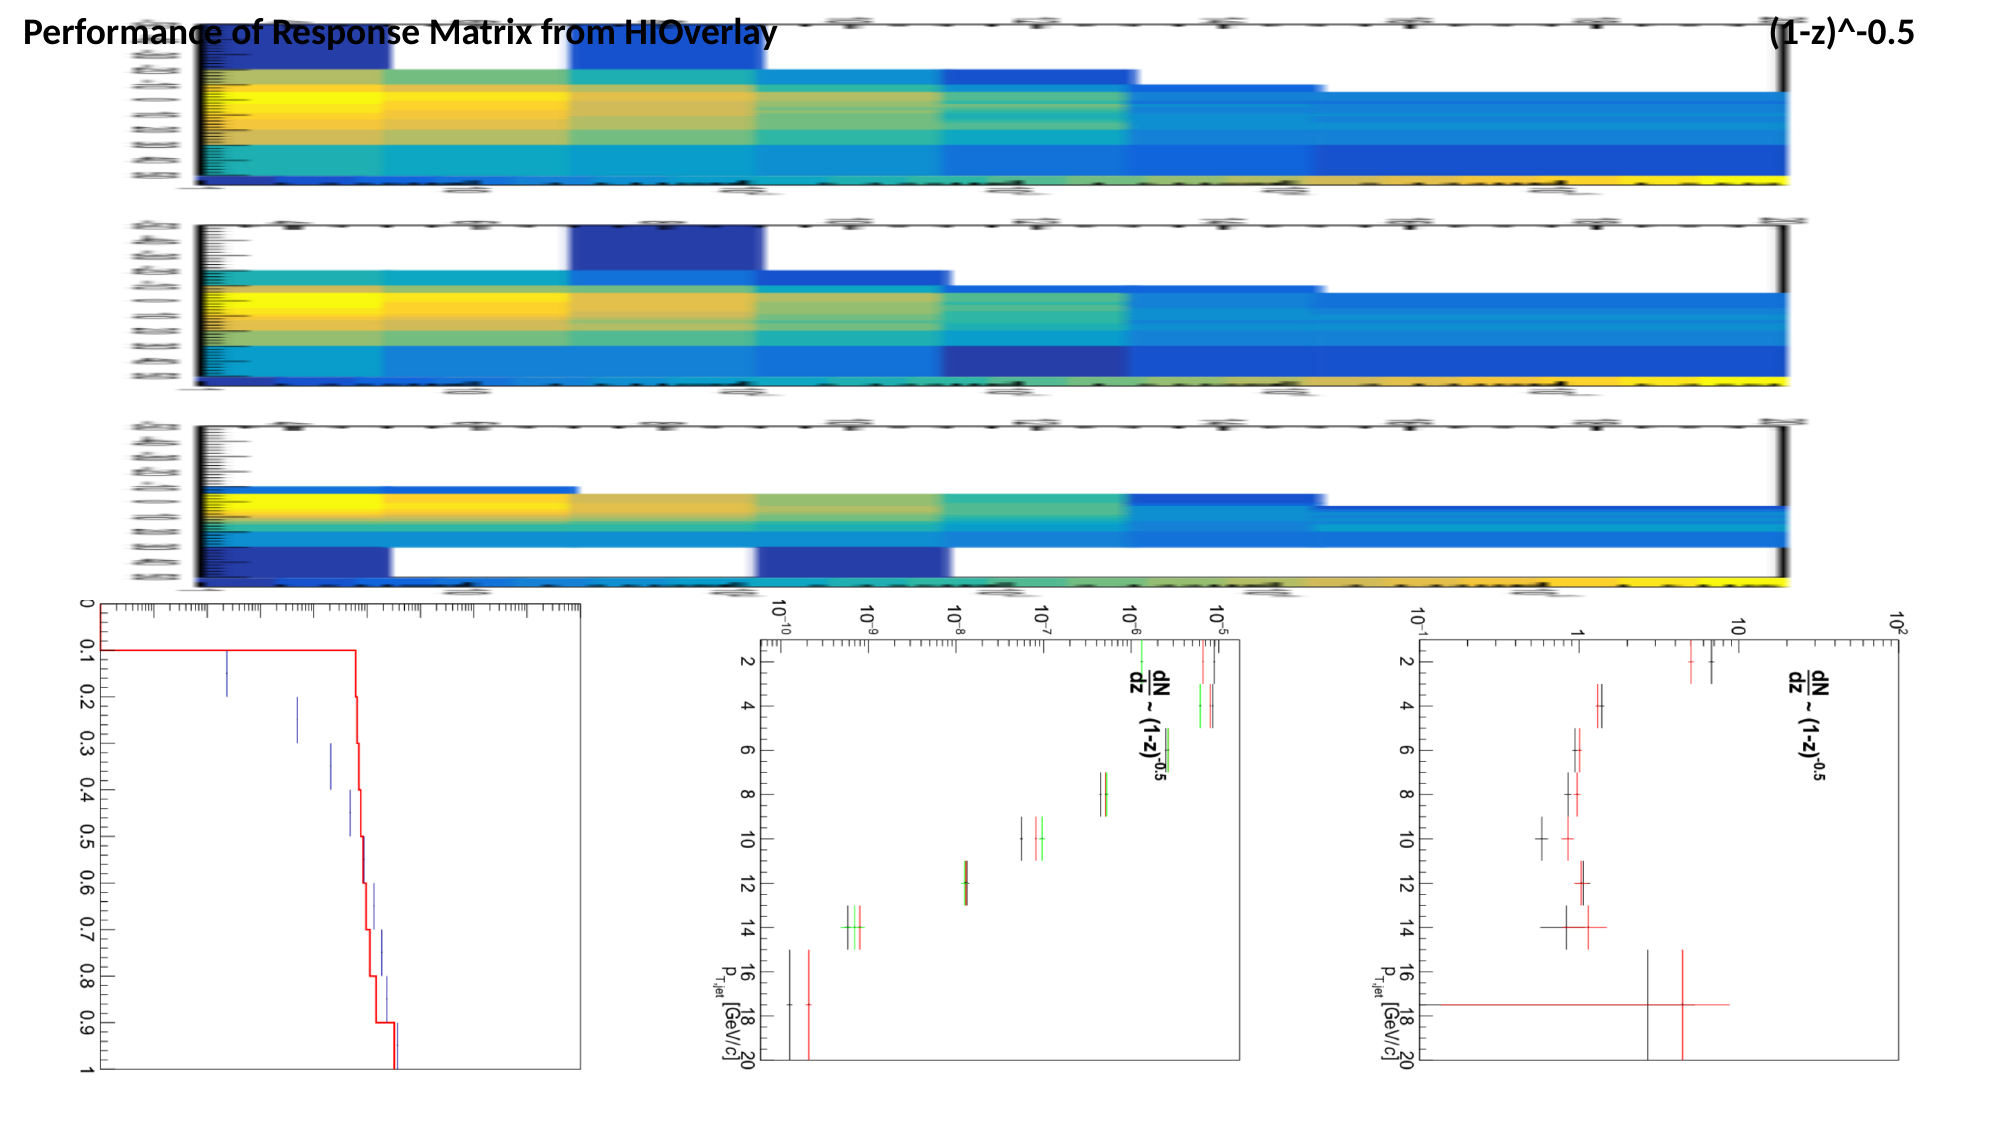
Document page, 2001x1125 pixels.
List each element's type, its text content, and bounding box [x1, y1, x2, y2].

picture [50, 536, 631, 1125]
text_box Performance of Response Matrix from HIOverlay [8, 0, 700, 60]
picture [700, 0, 1300, 1125]
picture [1379, 536, 1939, 1125]
text_box (1-z)^-0.5 [1753, 0, 1931, 60]
